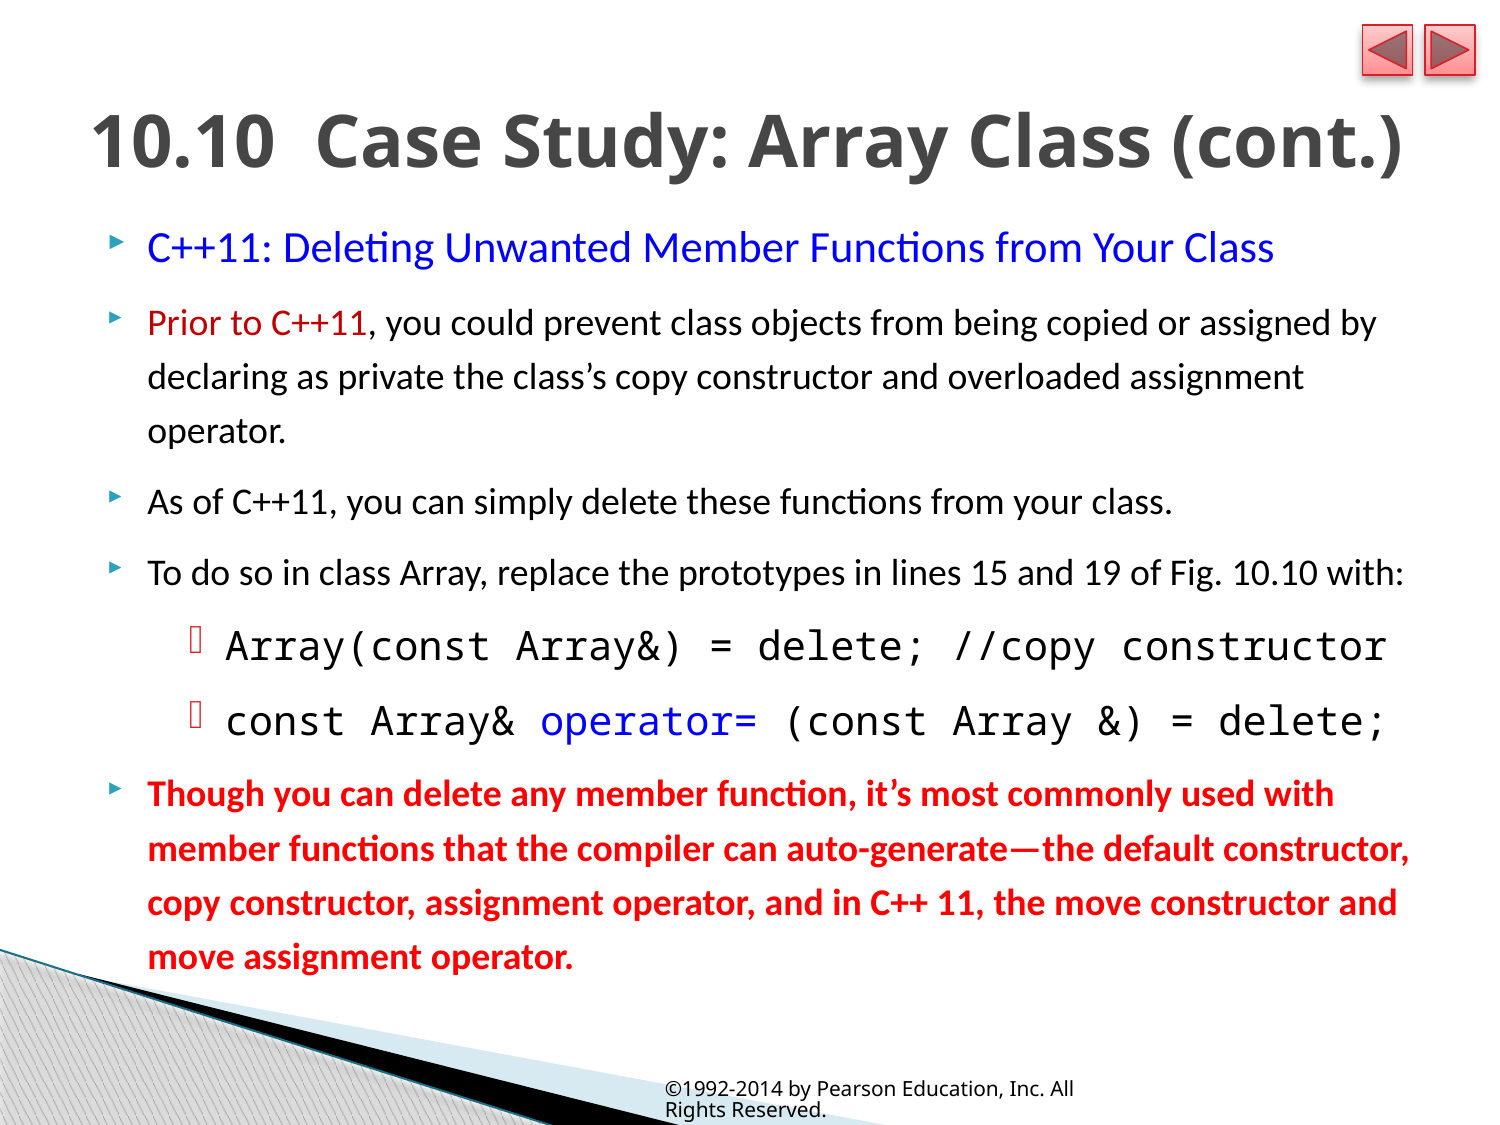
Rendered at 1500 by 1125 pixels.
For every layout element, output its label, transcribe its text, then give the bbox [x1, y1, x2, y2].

list C++11: Deleting Unwanted Member Functions from Your Class Prior to C++11, you could prevent class objects from being copied or assigned by declaring as private the class’s copy constructor and overloaded assignment operator. As of C++11, you can simply delete these functions from your class. To do so in class Array, replace the prototypes in lines 15 and 19 of Fig. 10.10 with: Array(const Array&) = delete; //copy constructor const Array& operator= (const Array &) = delete; Though you can delete any member function, it’s most commonly used with member functions that the compiler can auto-generate—the default constructor, copy constructor, assignment operator, and in C++ 11, the move constructor and move assignment operator. [75, 200, 1425, 1013]
title 10.10 Case Study: Array Class (cont.) [75, 45, 1425, 200]
footer ©1992-2014 by Pearson Education, Inc. All Rights Reserved. [650, 1051, 1105, 1112]
